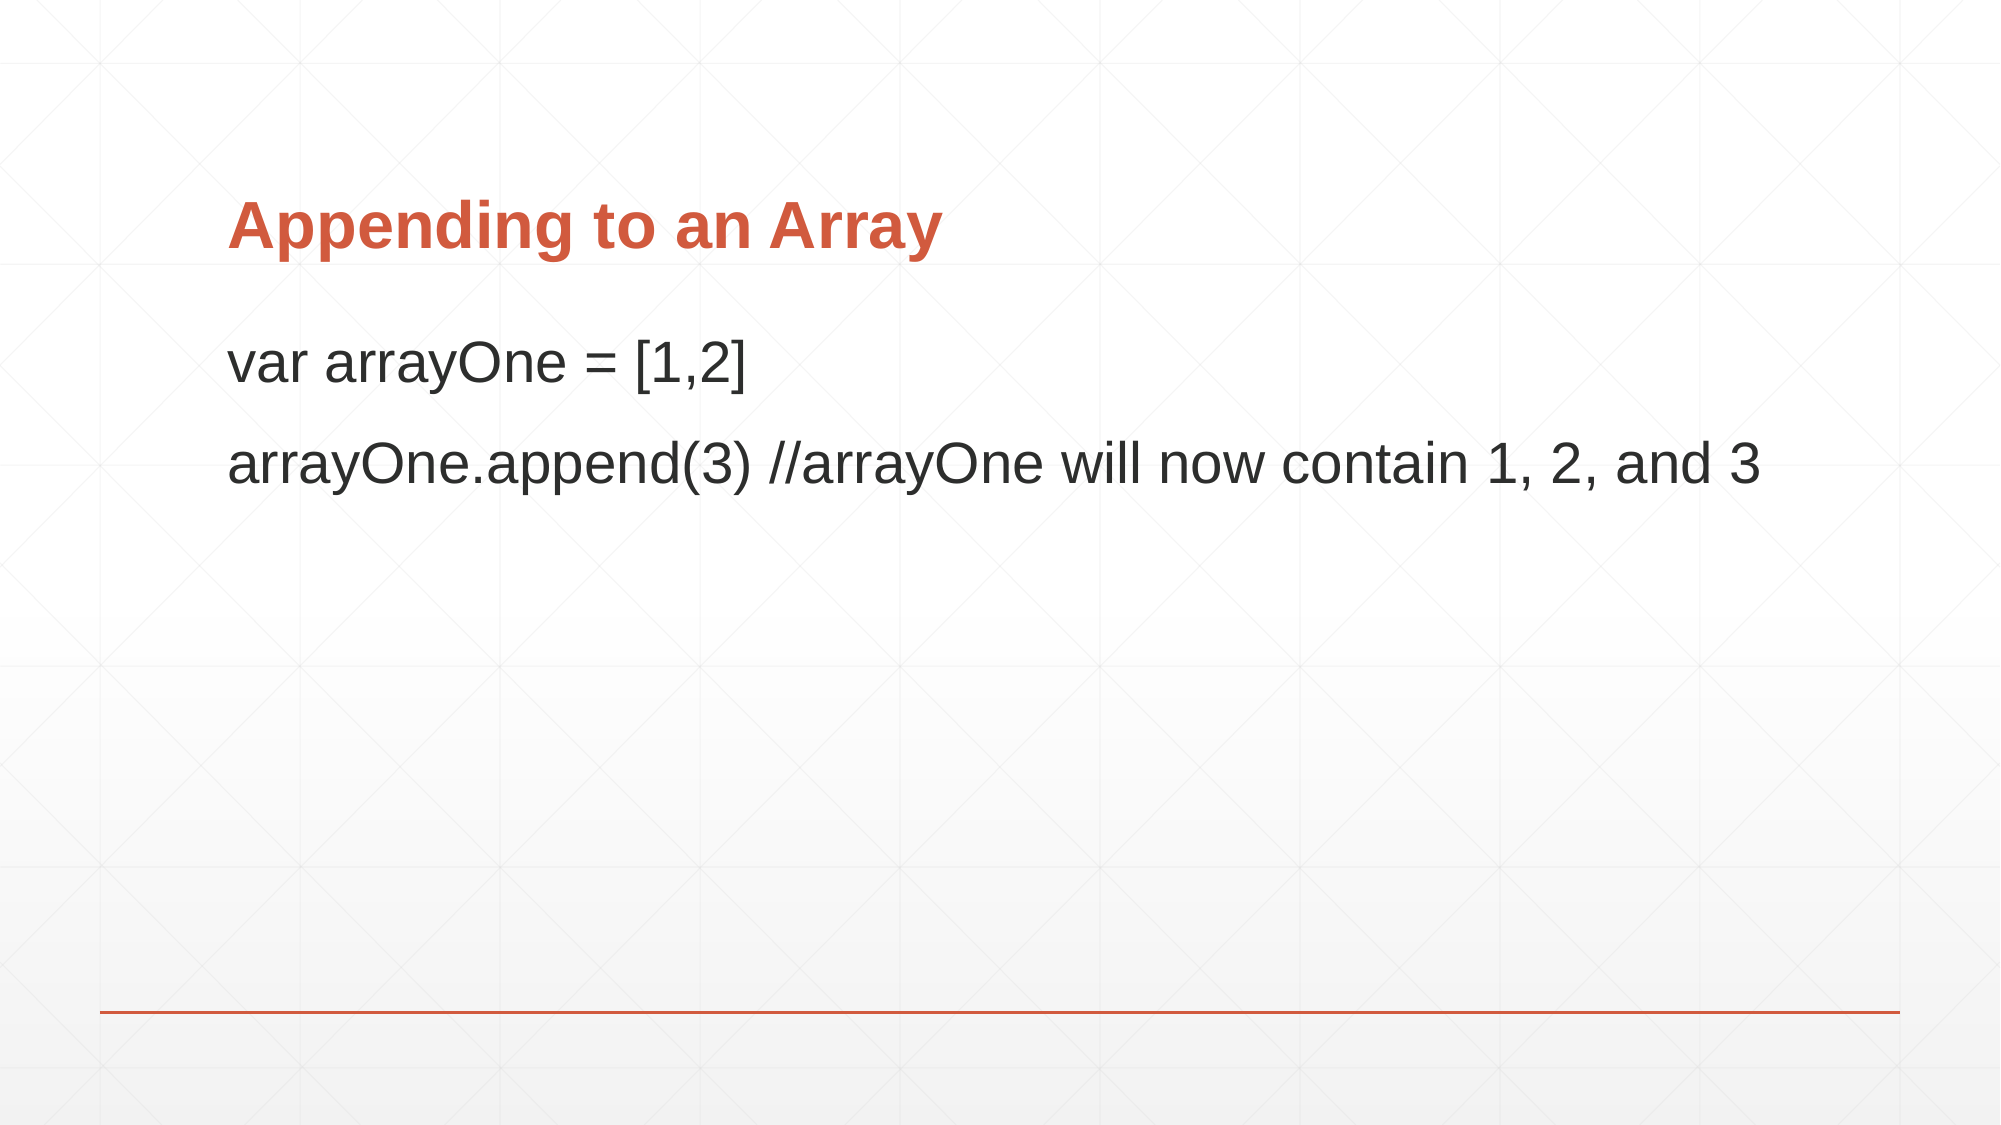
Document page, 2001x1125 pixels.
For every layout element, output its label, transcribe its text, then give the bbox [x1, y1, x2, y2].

title Appending to an Array [212, 82, 1788, 271]
list var arrayOne = [1,2] arrayOne.append(3) //arrayOne will now contain 1, 2, and 3 [212, 324, 1922, 950]
